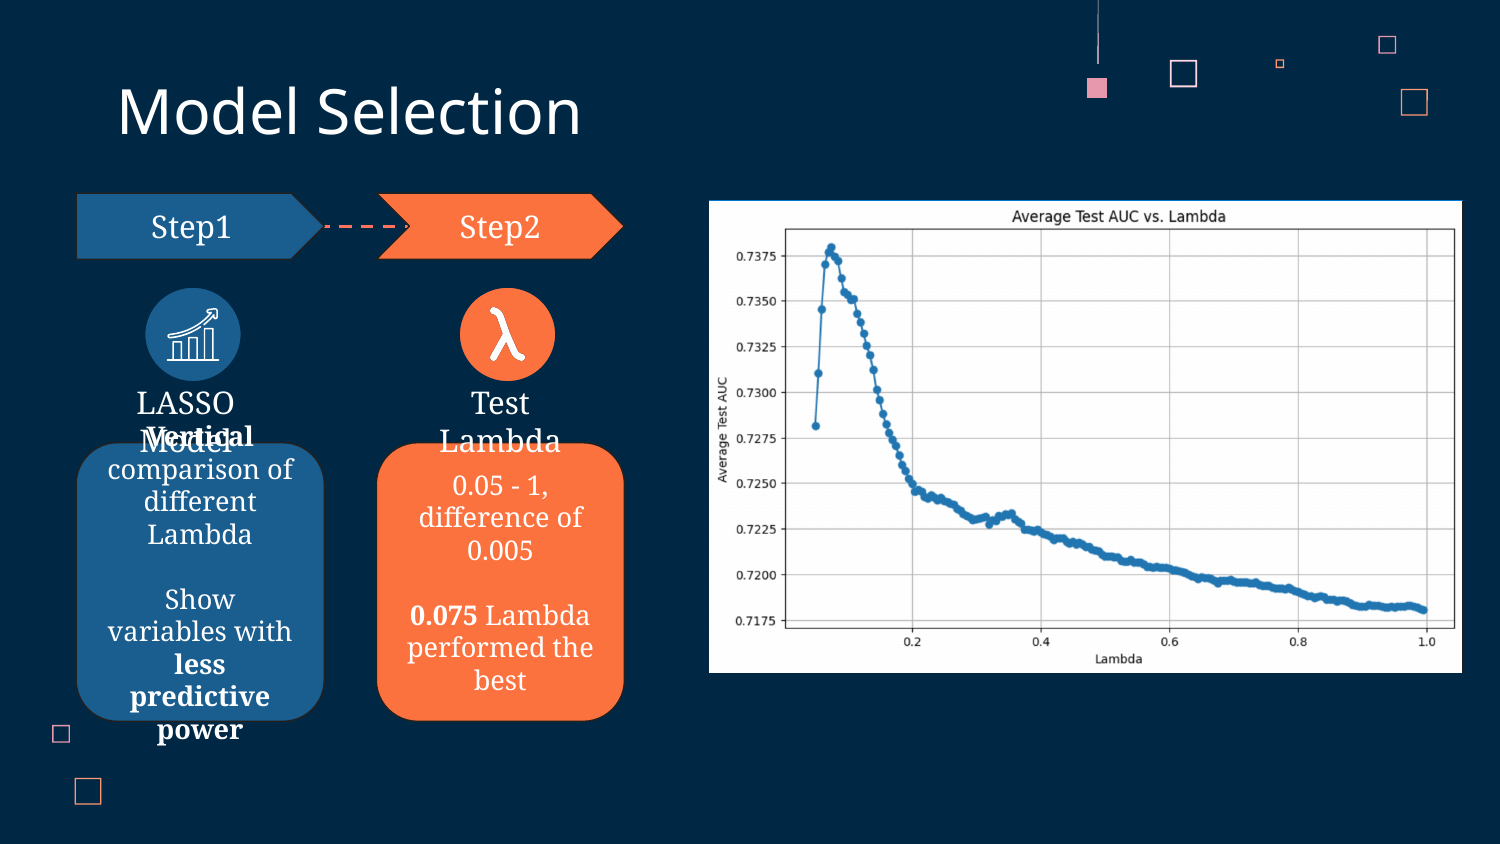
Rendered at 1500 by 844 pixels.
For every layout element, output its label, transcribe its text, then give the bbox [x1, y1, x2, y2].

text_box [166, 307, 220, 362]
text_box Step1 [76, 193, 324, 225]
text_box LASSO Model [80, 368, 292, 474]
picture [709, 199, 1464, 673]
text_box Test Lambda [394, 368, 606, 474]
text_box Step2 [376, 234, 617, 260]
text_box [459, 287, 556, 382]
text_box 0.05 - 1, difference of 0.005 0.075 Lambda performed the best [376, 449, 625, 722]
picture [480, 307, 535, 362]
text_box [144, 287, 242, 368]
text_box Step2 [376, 193, 624, 225]
title Model Selection [101, 67, 1111, 163]
text_box Vertical comparison of different Lambda Show variables with less predictive power [76, 443, 325, 722]
text_box Step1 [76, 233, 317, 260]
